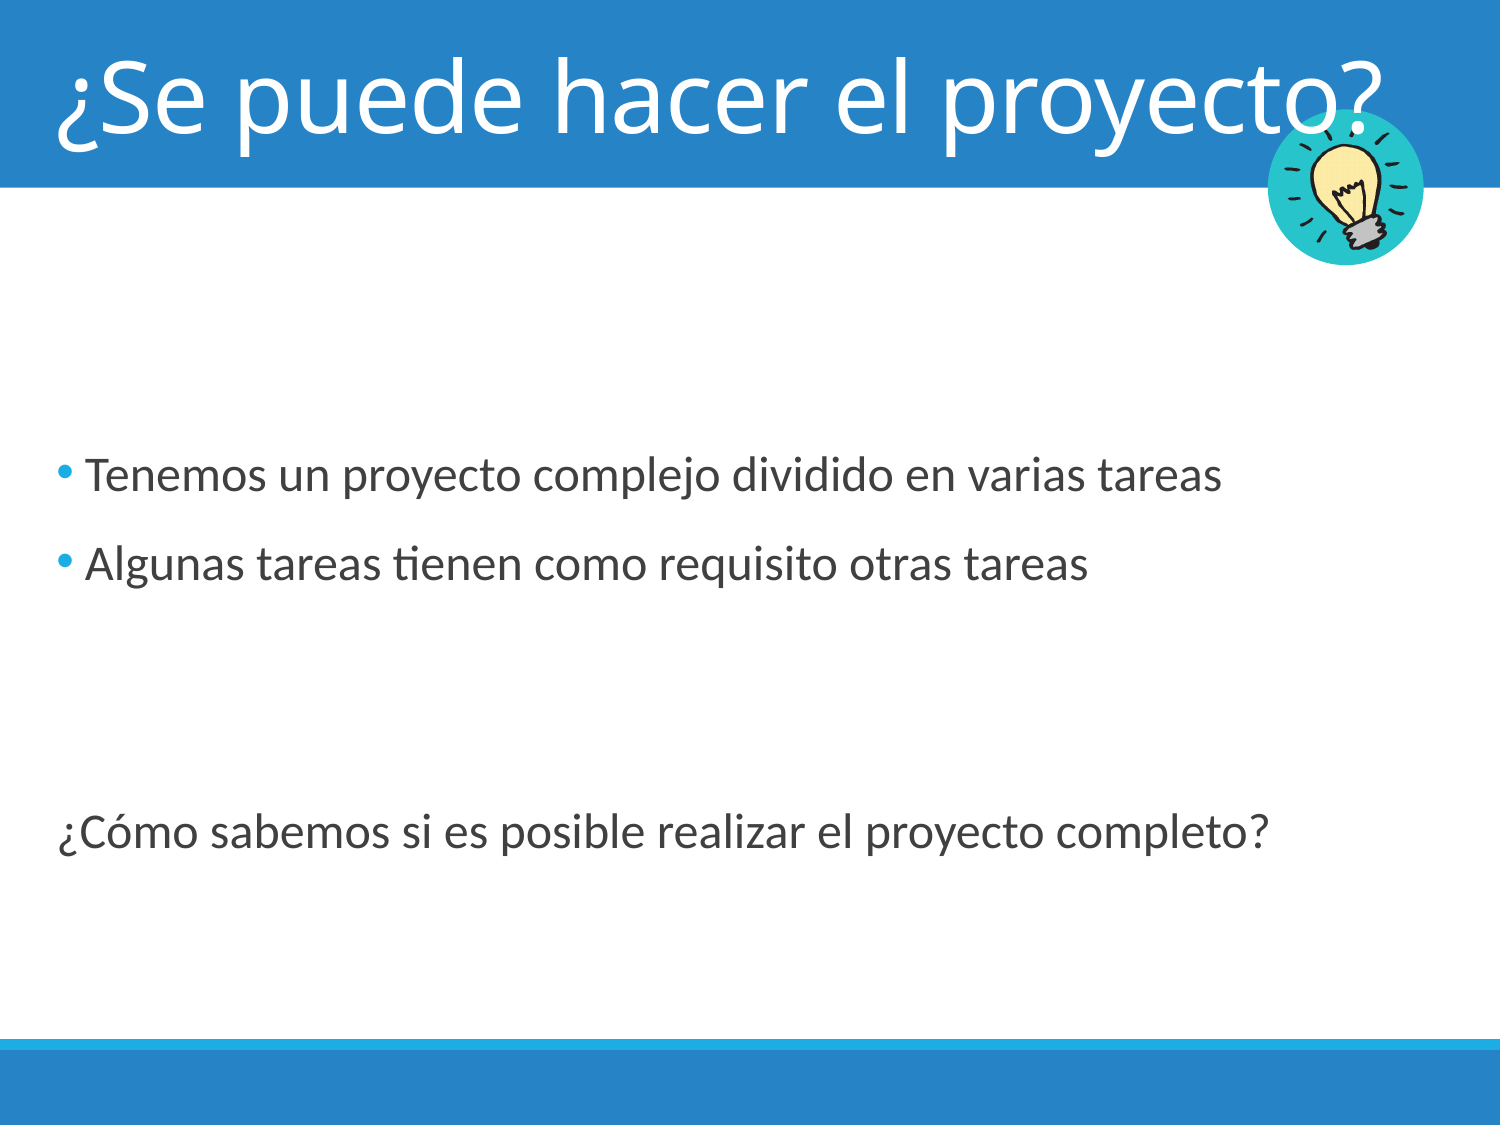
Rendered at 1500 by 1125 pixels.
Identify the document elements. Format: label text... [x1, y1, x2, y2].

title ¿Se puede hacer el proyecto? [41, 0, 1459, 188]
list Tenemos un proyecto complejo dividido en varias tareas Algunas tareas tienen como requisito otras tareas ¿Cómo sabemos si es posible realizar el proyecto completo? [41, 299, 1459, 1001]
picture [1284, 188, 1408, 250]
